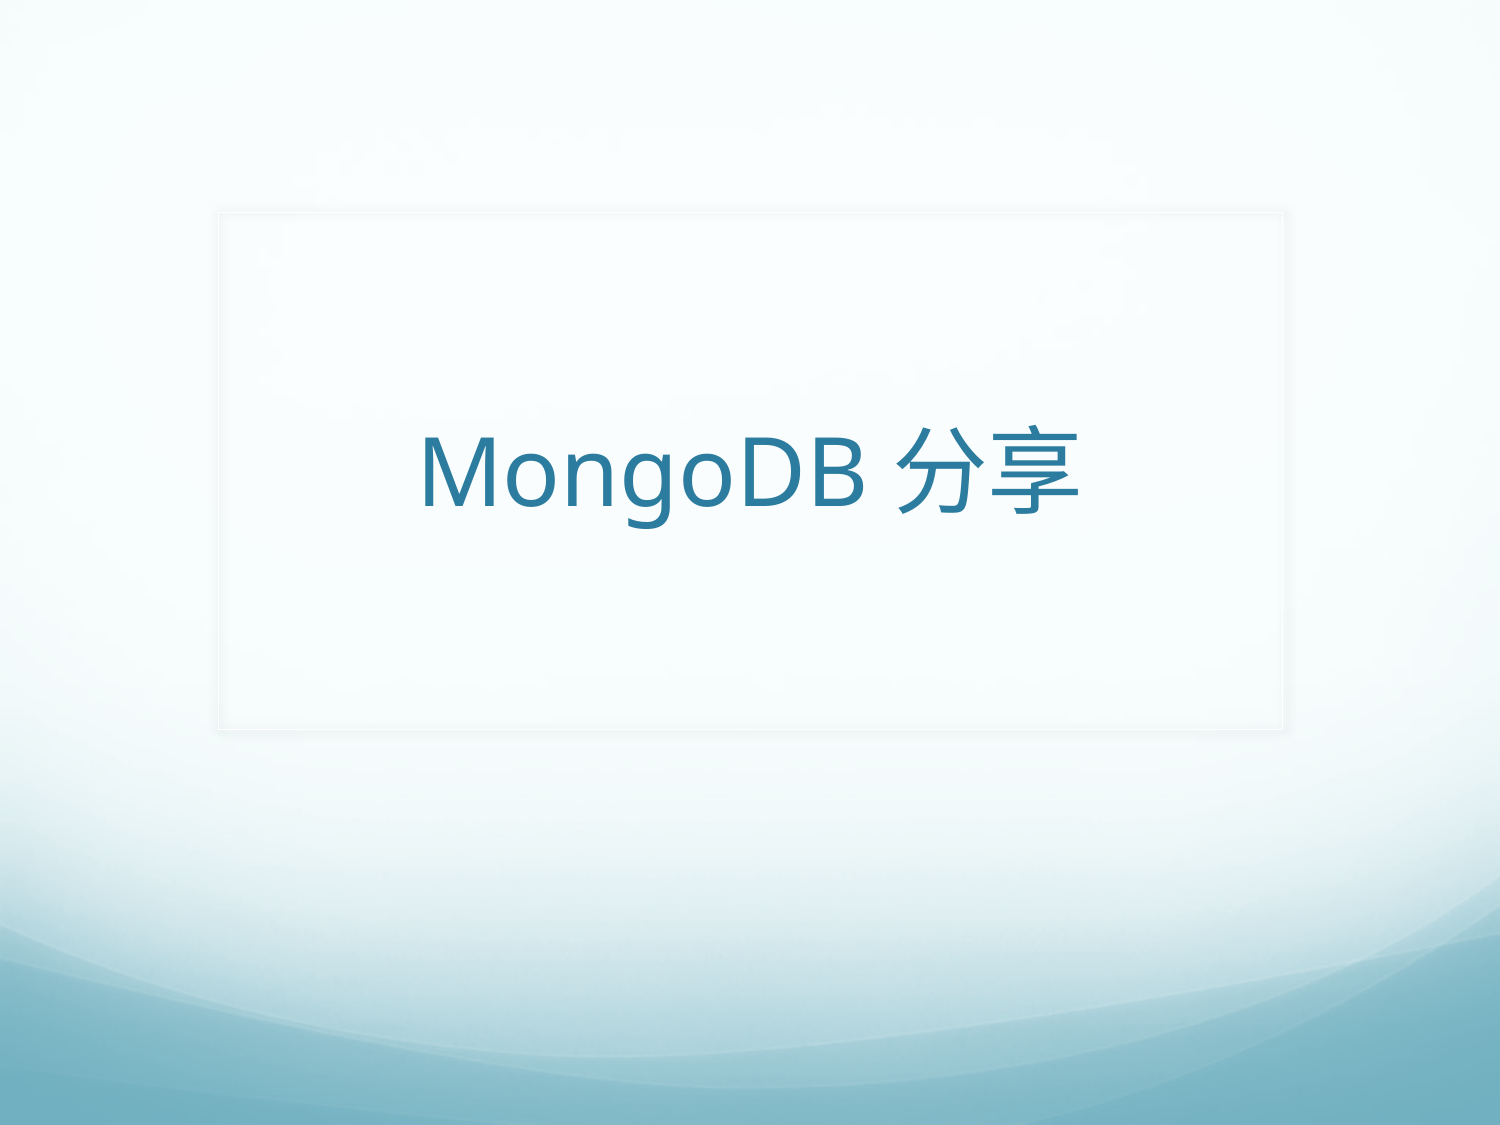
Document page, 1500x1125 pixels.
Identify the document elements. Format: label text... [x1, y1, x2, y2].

title MongoDB分享 [217, 249, 1283, 533]
